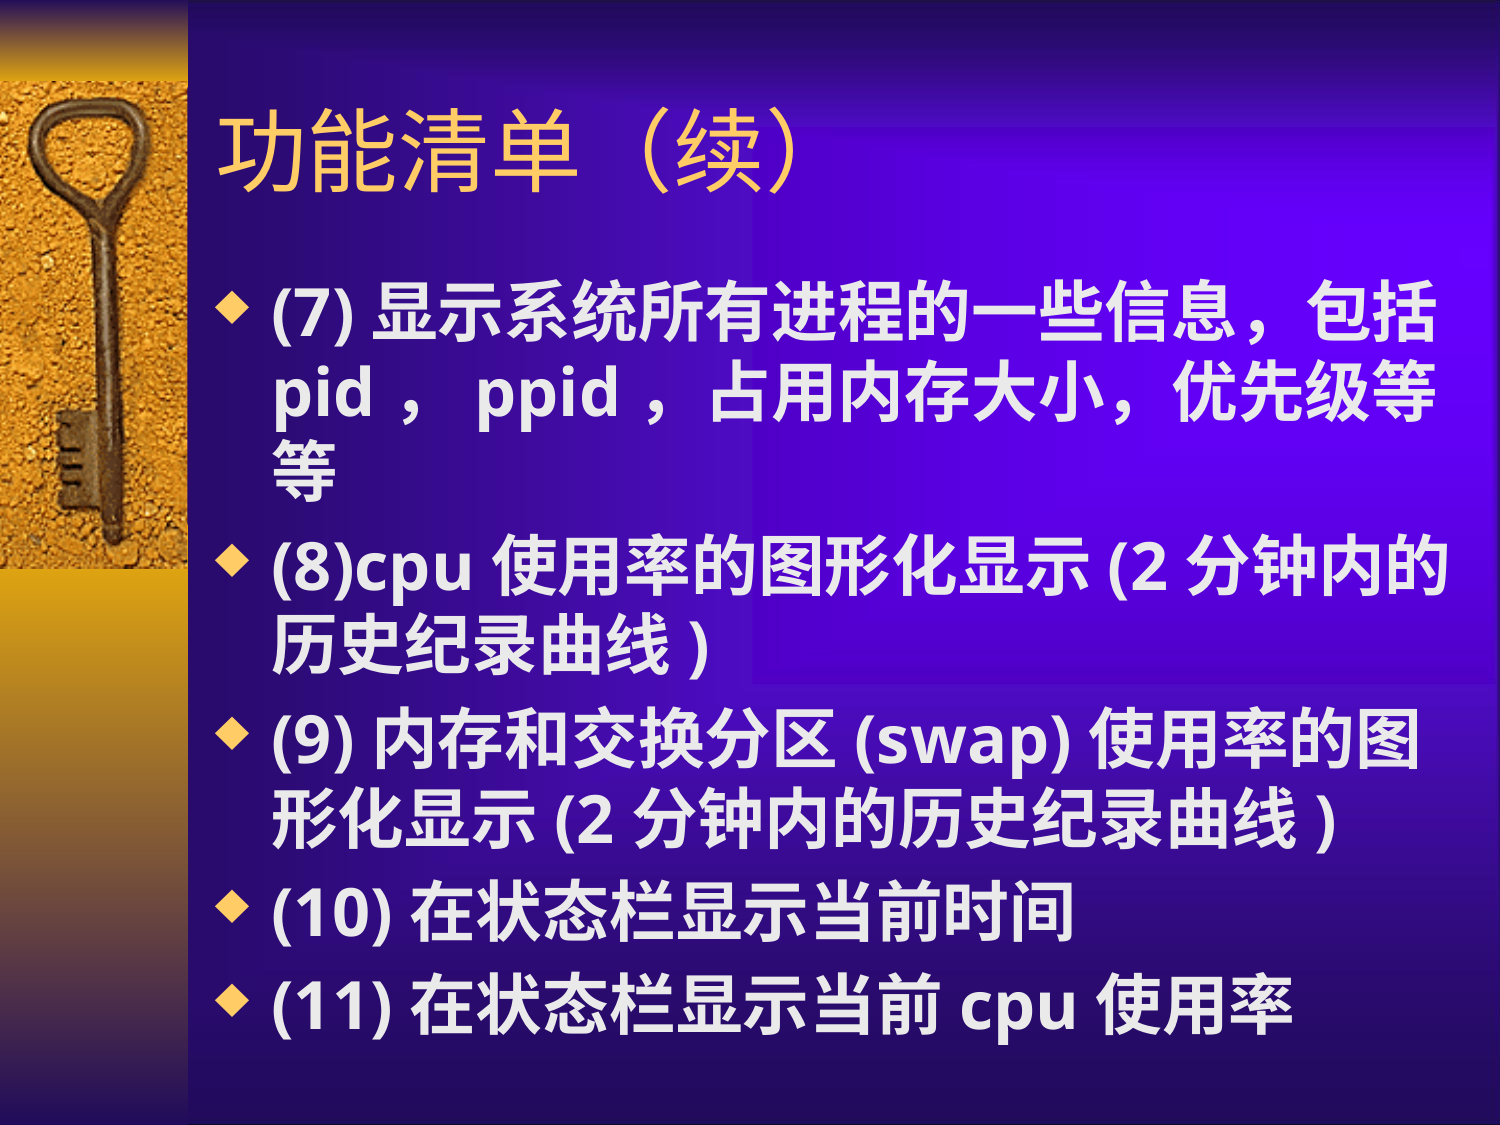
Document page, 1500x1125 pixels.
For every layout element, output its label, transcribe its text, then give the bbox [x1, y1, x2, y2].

title 功能清单（续） [199, 49, 1476, 249]
list (7)显示系统所有进程的一些信息，包括pid，ppid，占用内存大小，优先级等等 (8)cpu使用率的图形化显示(2分钟内的历史纪录曲线) (9)内存和交换分区(swap)使用率的图形化显示(2分钟内的历史纪录曲线) (10)在状态栏显示当前时间 (11)在状态栏显示当前cpu使用率 [199, 262, 1476, 1001]
picture [0, 0, 1500, 1125]
